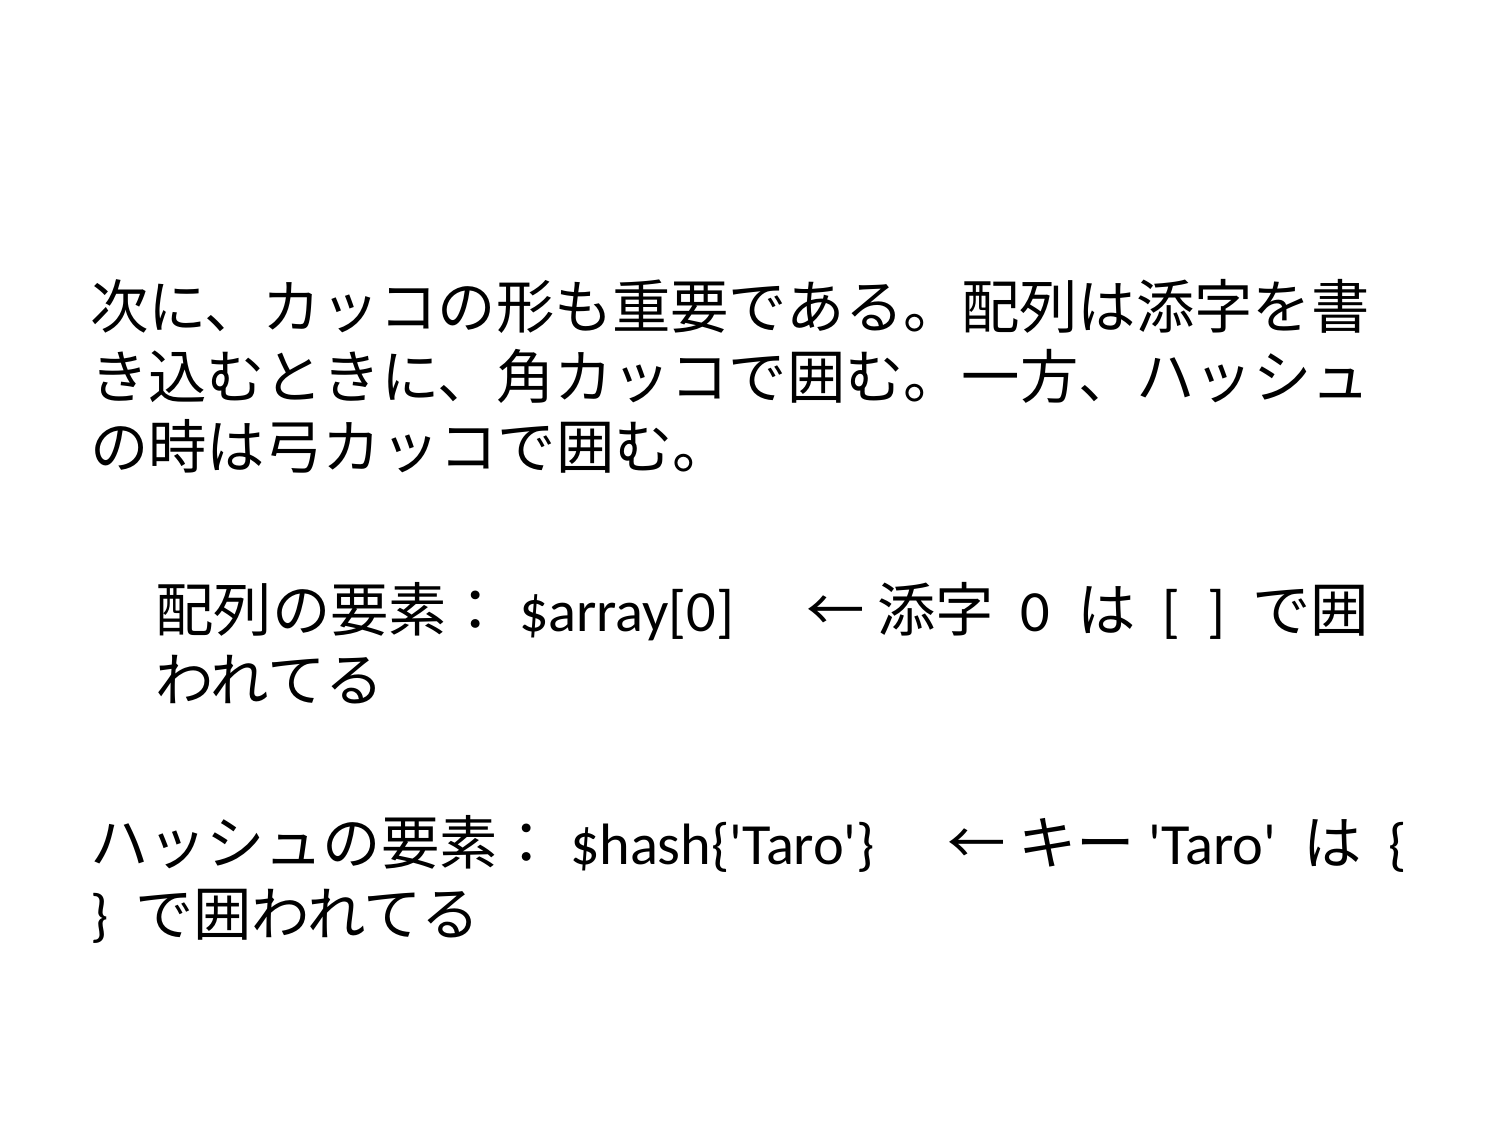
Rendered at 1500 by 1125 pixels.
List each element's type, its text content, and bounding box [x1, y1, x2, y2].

list 次に、カッコの形も重要である。配列は添字を書き込むときに、角カッコで囲む。一方、ハッシュの時は弓カッコで囲む。 配列の要素：$array[0] ← 添字 0 は [ ] で囲われてる ハッシュの要素：$hash{'Taro'} ← キー'Taro' は { } で囲われてる [75, 262, 1425, 1005]
